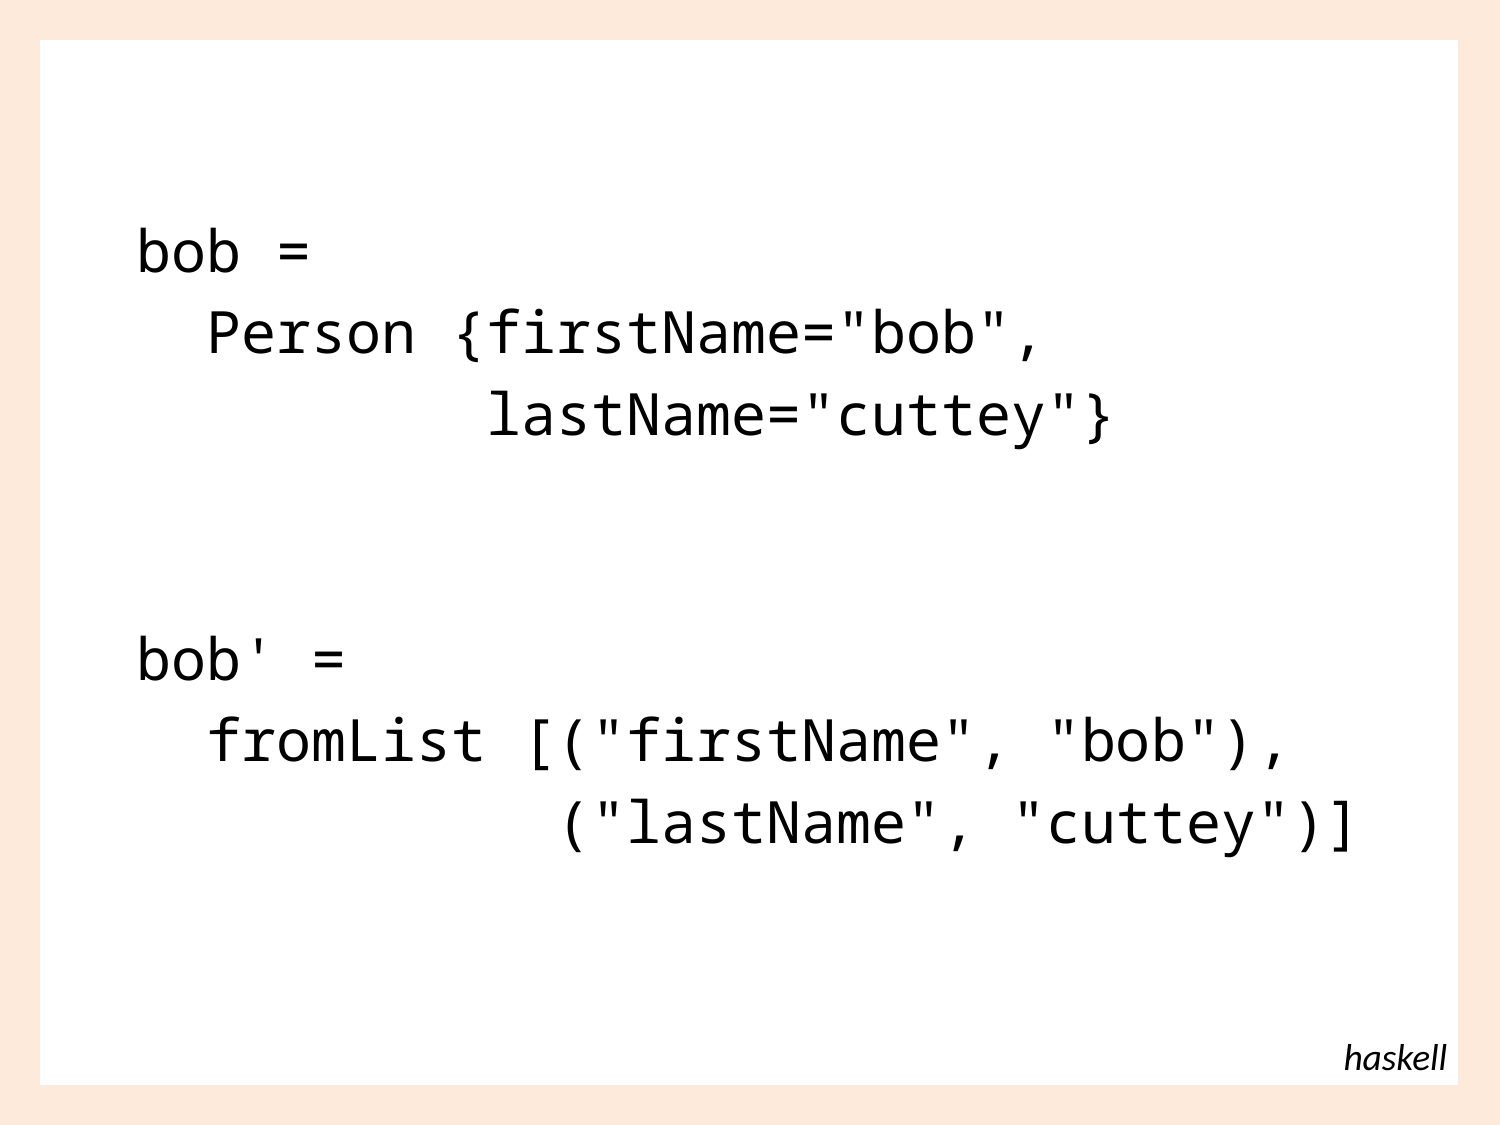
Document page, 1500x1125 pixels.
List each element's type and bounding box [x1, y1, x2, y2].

text_box [17, 17, 1481, 1108]
